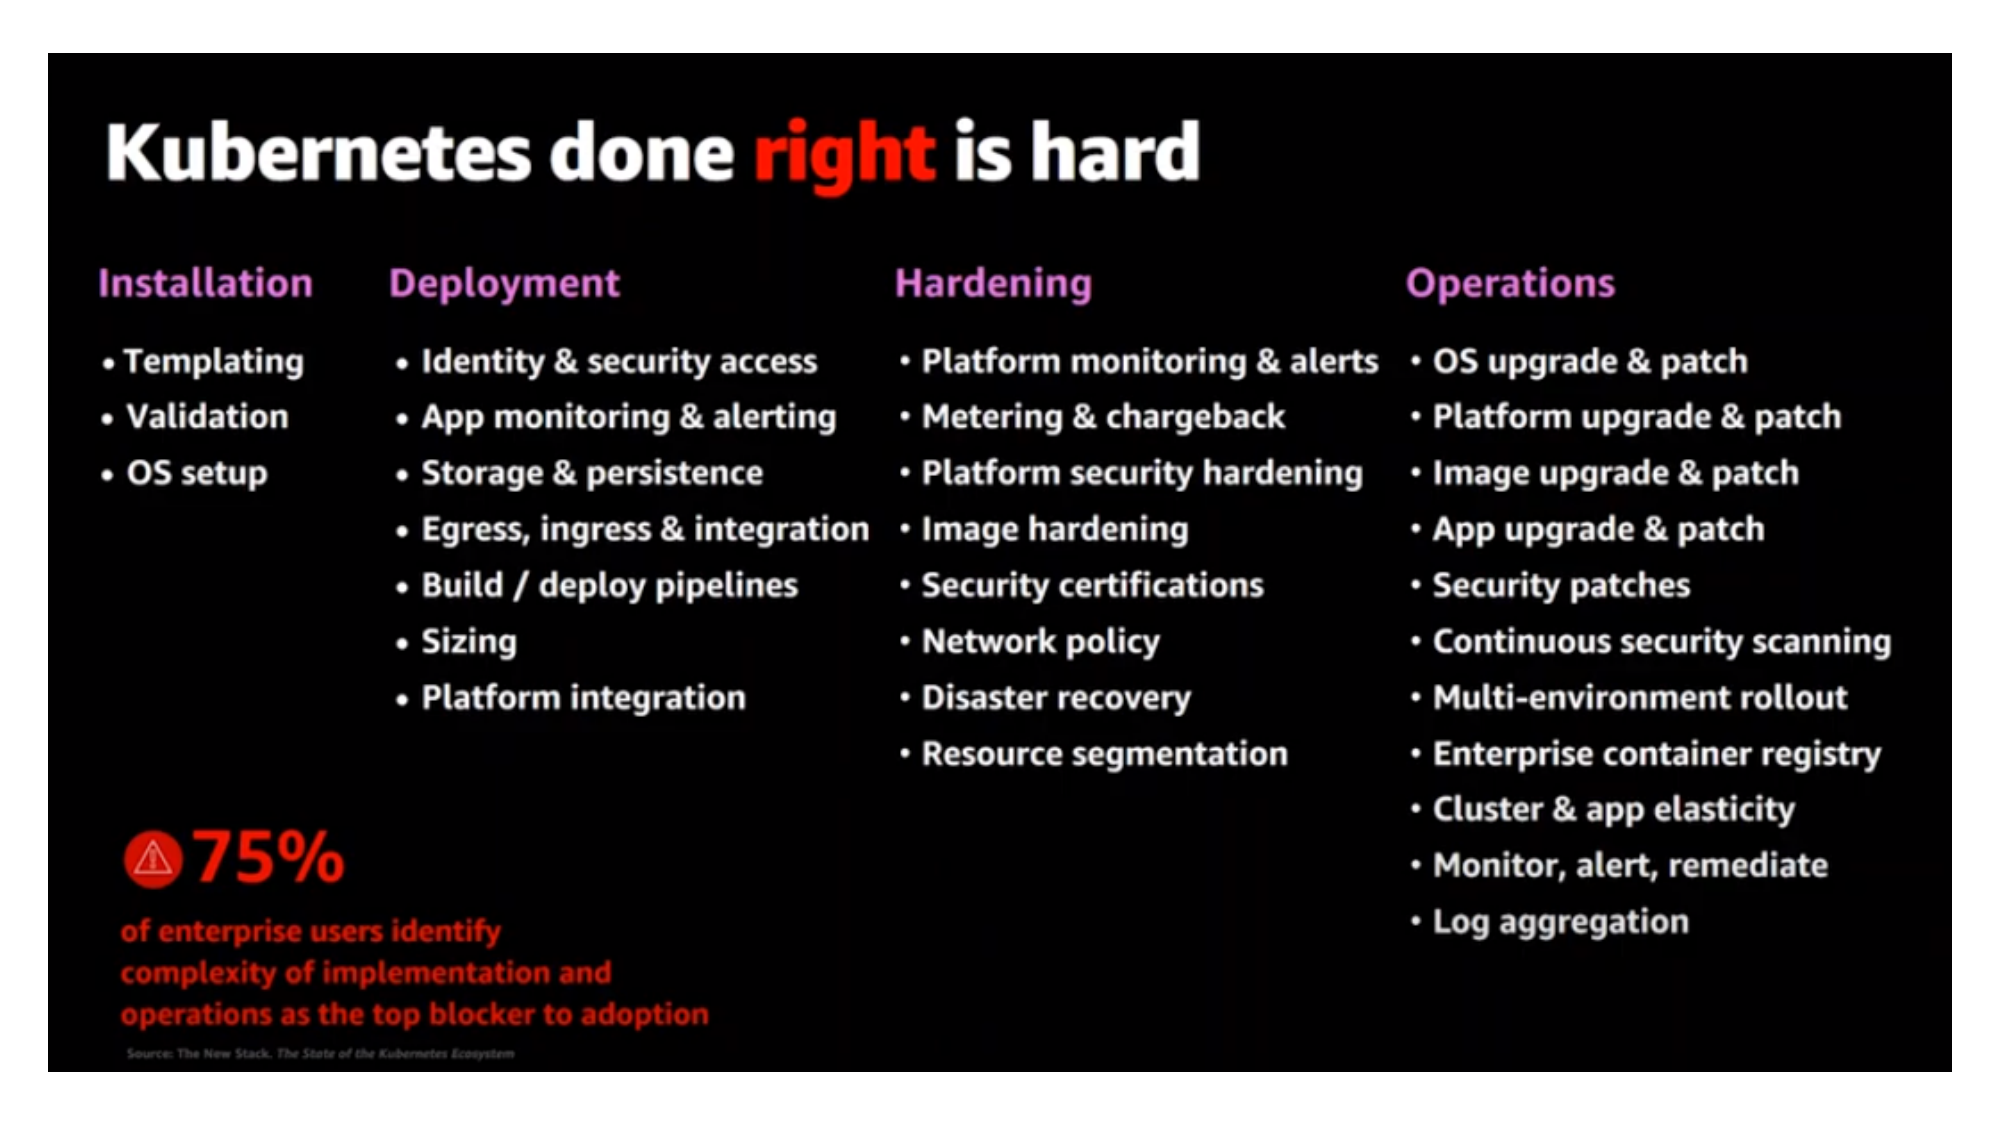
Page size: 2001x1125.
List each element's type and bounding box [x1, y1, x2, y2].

picture [48, 53, 1952, 1072]
